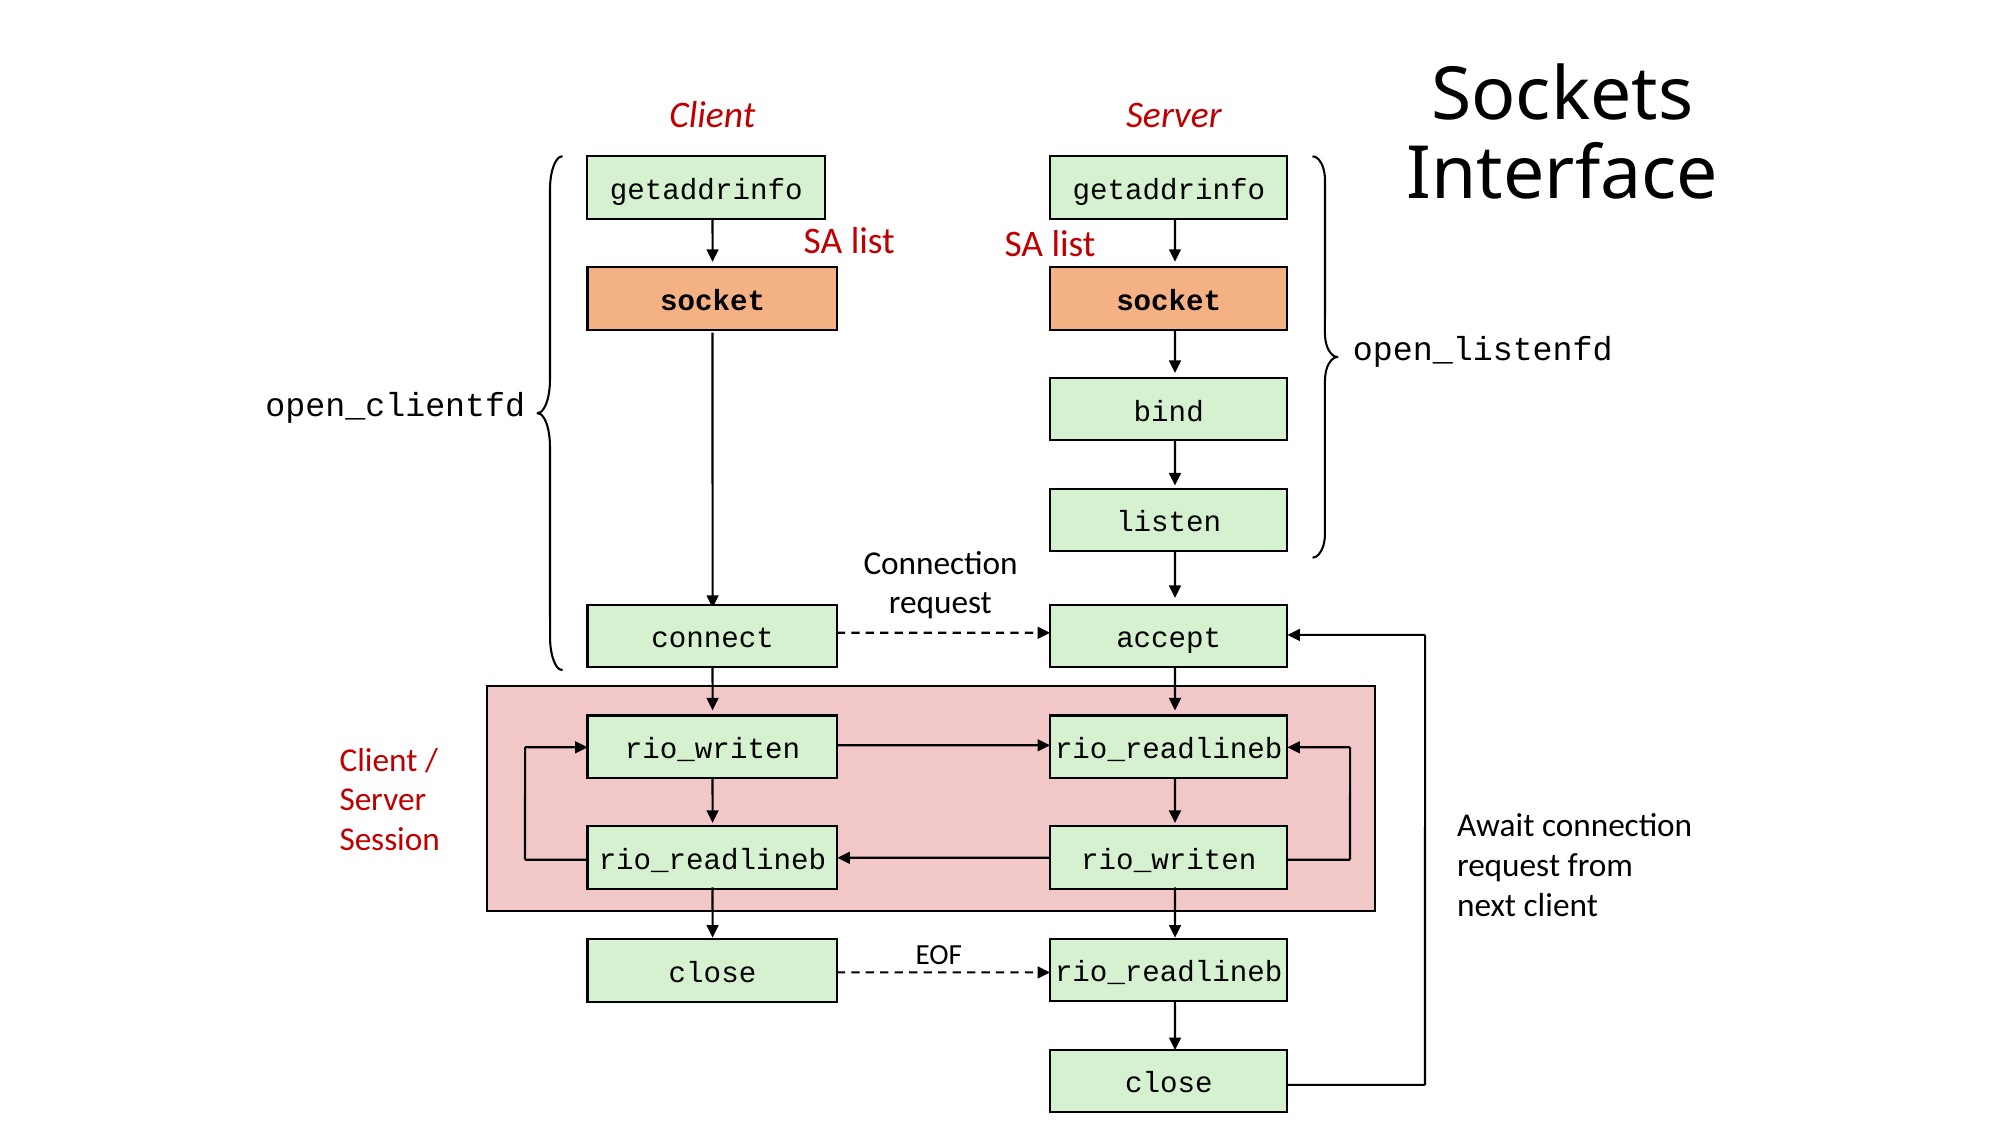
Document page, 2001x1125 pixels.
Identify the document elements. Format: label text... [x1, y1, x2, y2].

text_box open_listenfd [1338, 320, 1628, 375]
text_box [1312, 156, 1338, 558]
text_box accept [1049, 604, 1288, 634]
text_box socket [587, 267, 838, 330]
text_box SA list [989, 211, 1111, 271]
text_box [587, 634, 1425, 1113]
text_box [1168, 330, 1182, 373]
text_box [324, 685, 587, 911]
text_box bind [1049, 378, 1288, 441]
text_box Connection request [848, 533, 1033, 628]
text_box [706, 219, 719, 262]
text_box [706, 332, 719, 604]
text_box Client [654, 82, 771, 142]
text_box [541, 156, 563, 671]
text_box getaddrinfo [1049, 156, 1288, 219]
text_box [1168, 219, 1182, 262]
text_box Await connection request from next client [1442, 796, 1708, 931]
text_box connect [587, 604, 838, 634]
text_box [1168, 441, 1182, 486]
title Sockets Interface [1387, 37, 1738, 234]
text_box [1037, 626, 1049, 634]
text_box Server [1111, 82, 1237, 142]
text_box listen [1049, 488, 1288, 552]
text_box socket [1049, 267, 1288, 330]
text_box [1168, 552, 1182, 598]
text_box getaddrinfo [587, 156, 825, 219]
text_box SA list [788, 208, 910, 269]
text_box open_clientfd [250, 375, 541, 430]
